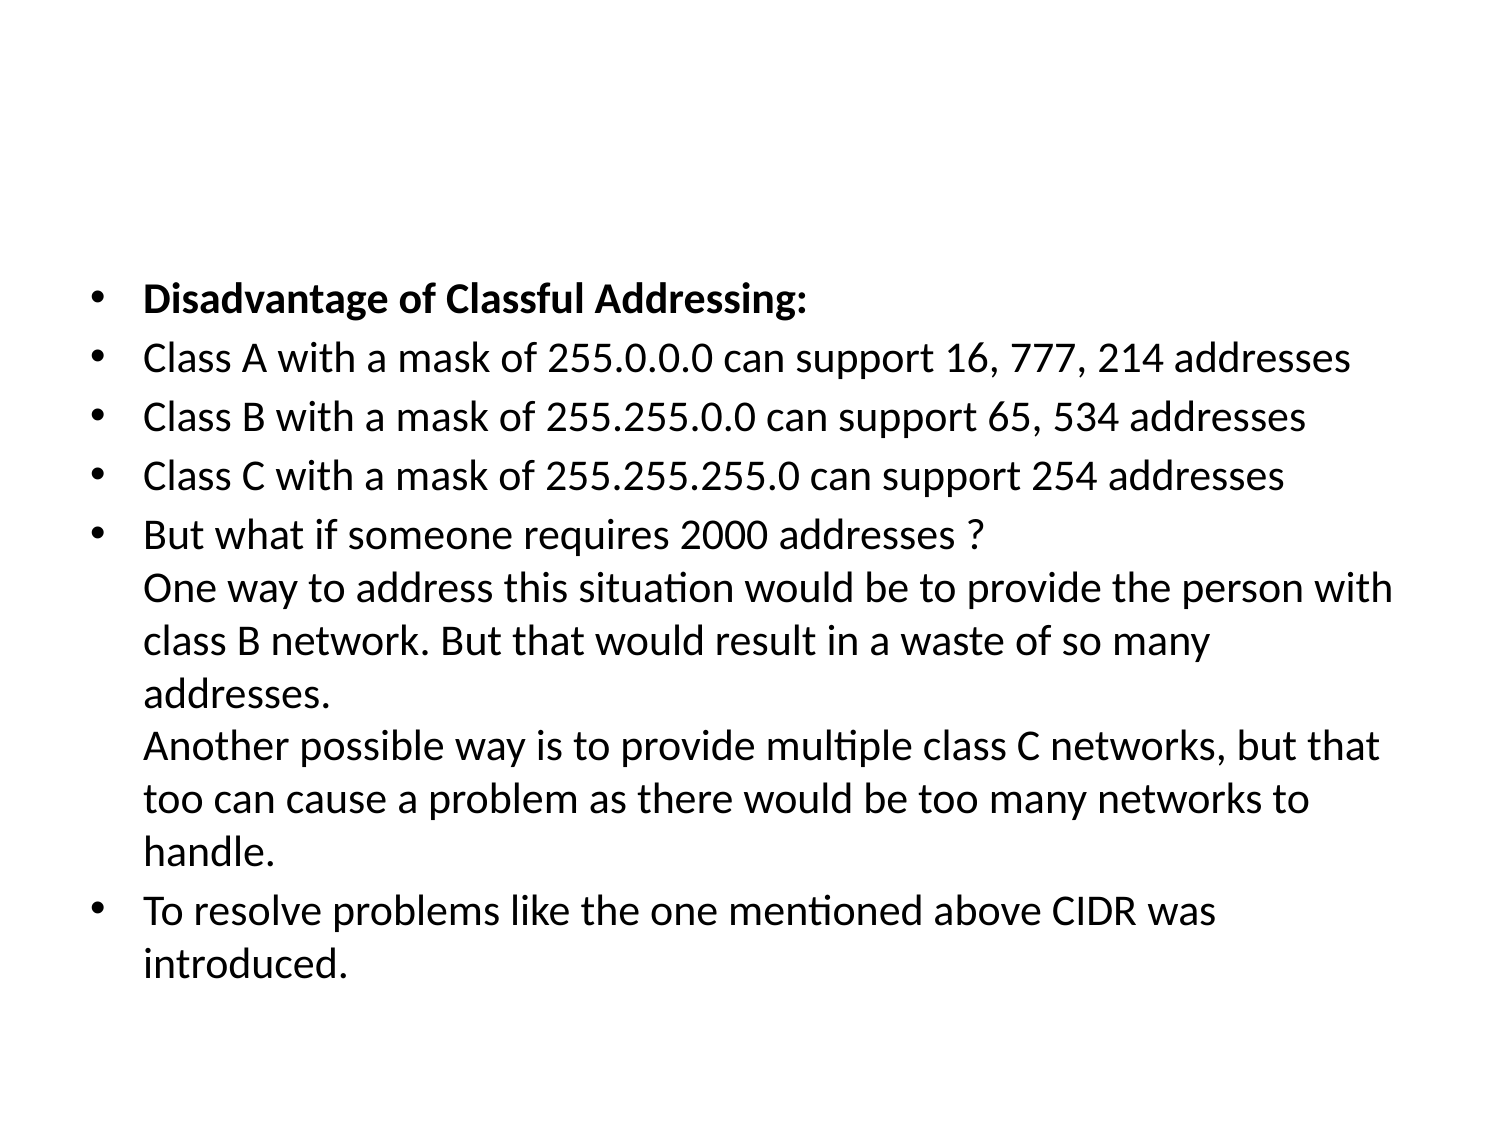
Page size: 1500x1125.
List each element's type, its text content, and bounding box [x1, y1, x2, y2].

list Disadvantage of Classful Addressing: Class A with a mask of 255.0.0.0 can support 16, 777, 214 addresses Class B with a mask of 255.255.0.0 can support 65, 534 addresses Class C with a mask of 255.255.255.0 can support 254 addresses But what if someone requires 2000 addresses ? One way to address this situation would be to provide the person with class B network. But that would result in a waste of so many addresses. Another possible way is to provide multiple class C networks, but that too can cause a problem as there would be too many networks to handle. To resolve problems like the one mentioned above CIDR was introduced. [75, 262, 1425, 1005]
